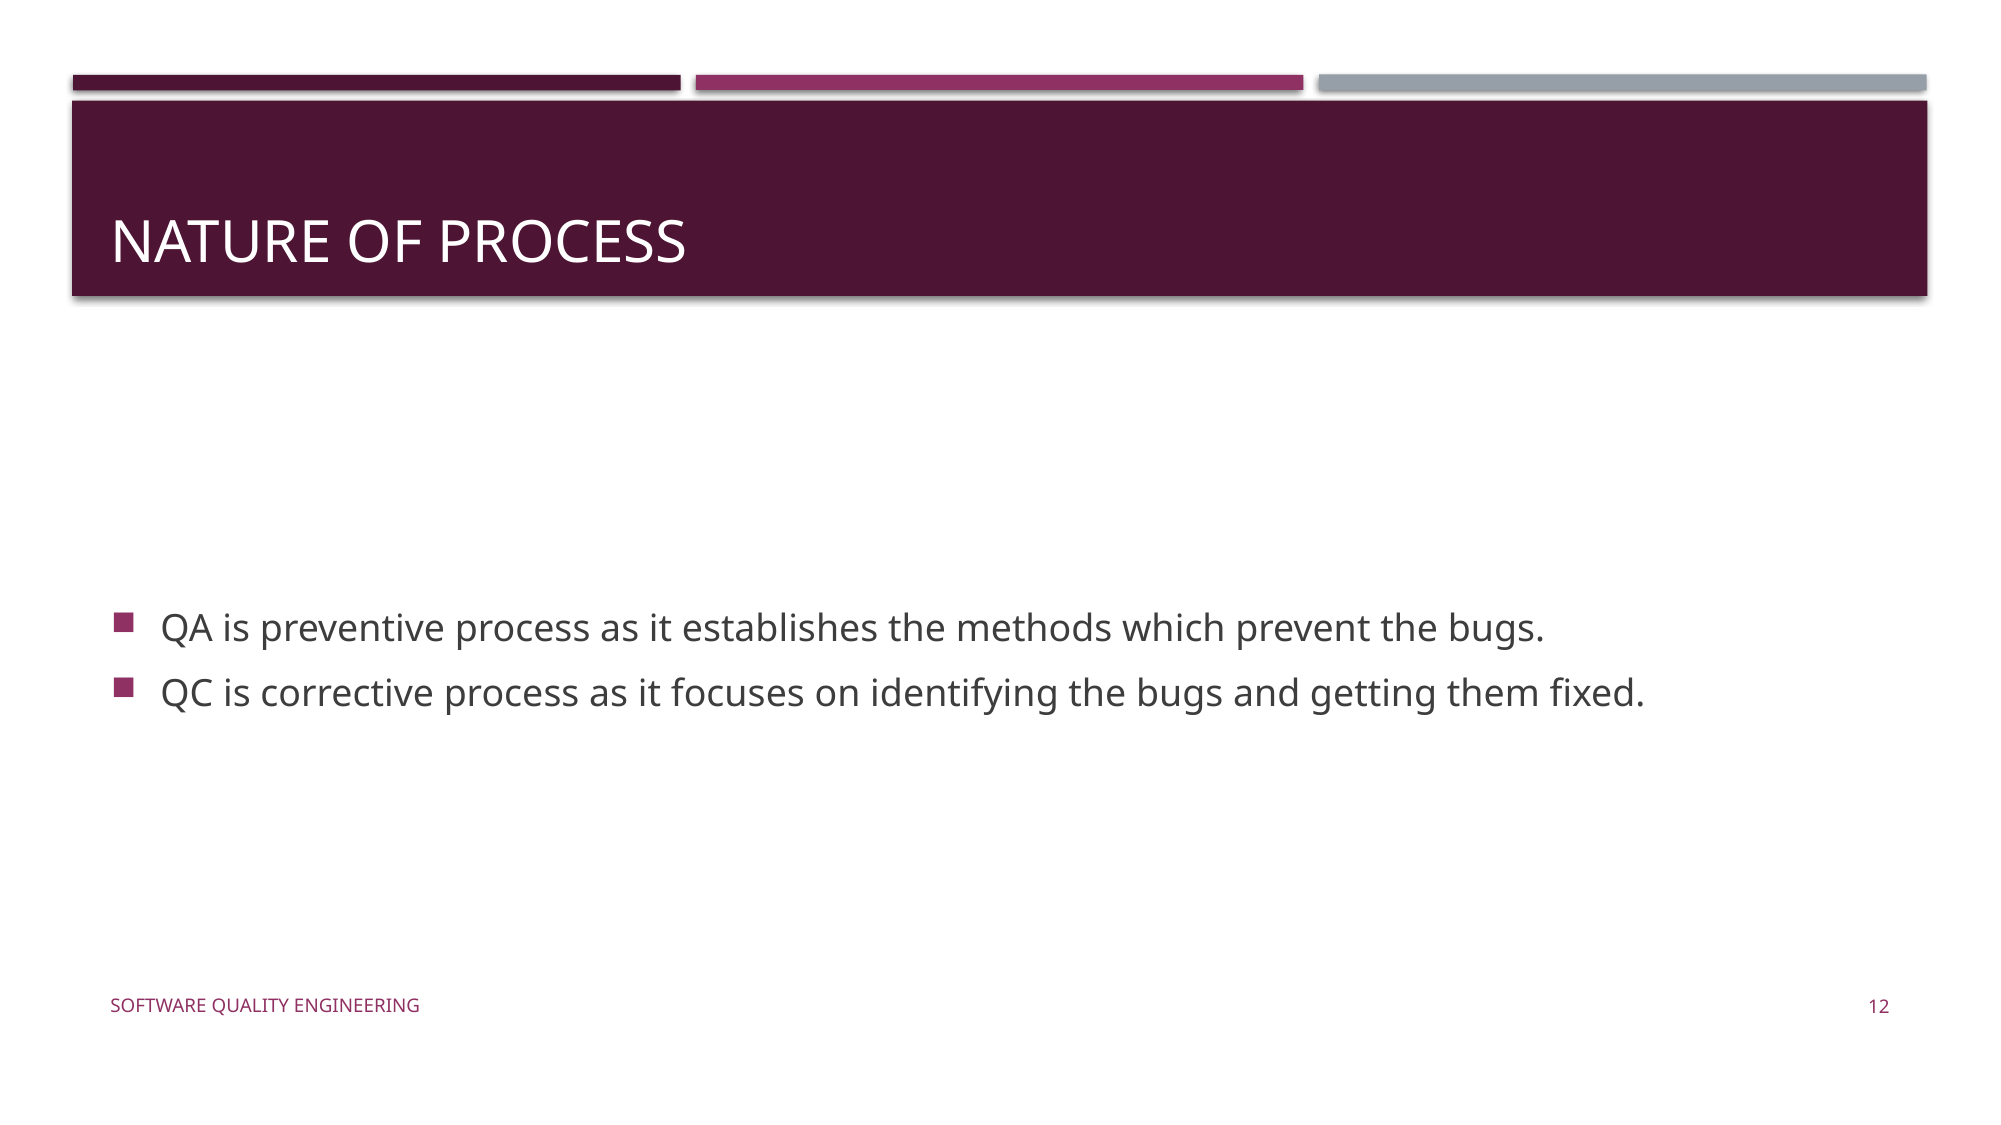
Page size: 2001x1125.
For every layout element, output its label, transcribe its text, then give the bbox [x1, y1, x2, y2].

title Nature of process [95, 115, 1905, 282]
slide_number 12 [1732, 977, 1905, 1037]
list QA is preventive process as it establishes the methods which prevent the bugs. QC is corrective process as it focuses on identifying the bugs and getting them fixed. [95, 357, 1905, 962]
footer Software Quality Engineering [95, 976, 1230, 1037]
